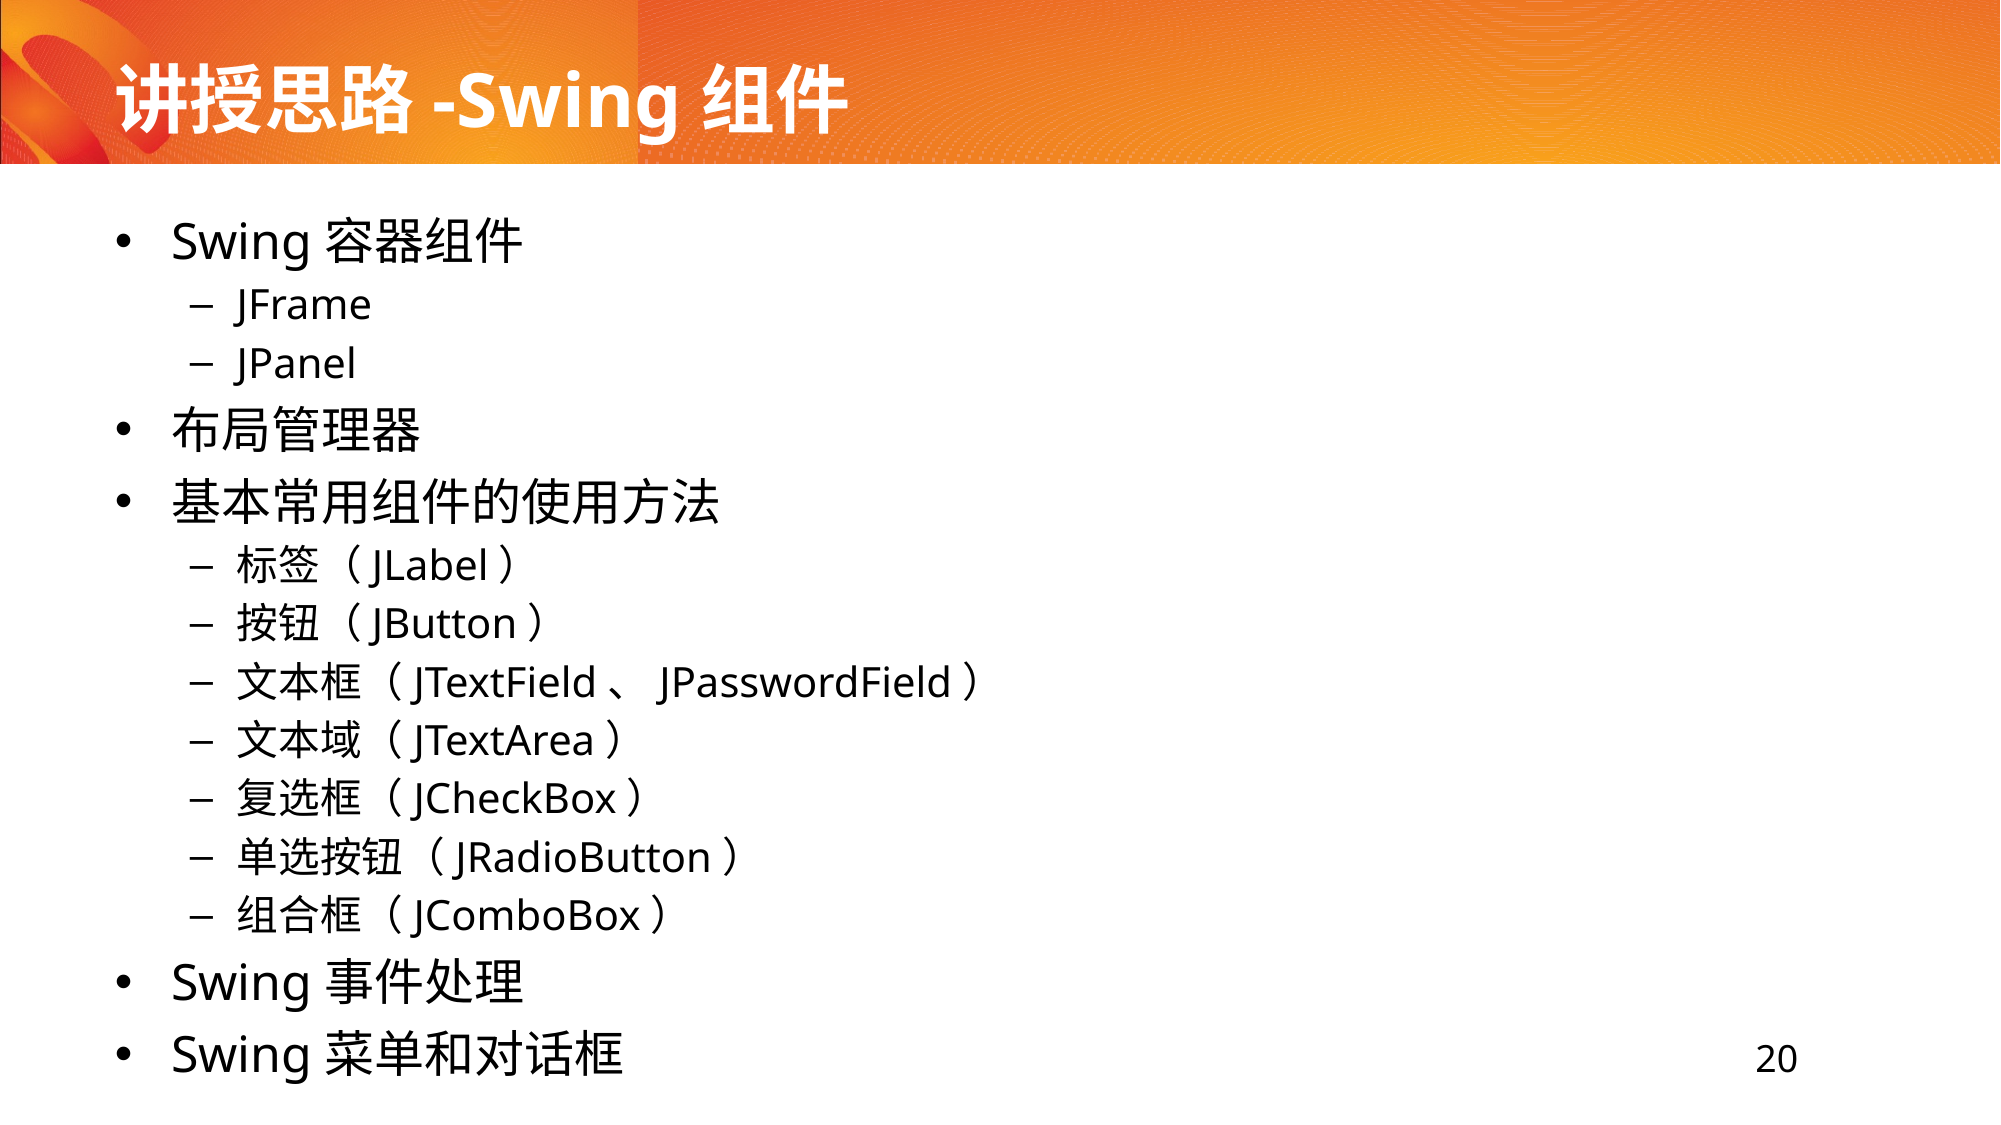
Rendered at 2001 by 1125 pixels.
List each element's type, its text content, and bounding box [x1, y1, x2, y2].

title 讲授思路-Swing组件 [99, 45, 1900, 167]
picture [0, 0, 2000, 164]
list Swing容器组件 JFrame JPanel 布局管理器 基本常用组件的使用方法 标签（JLabel） 按钮（JButton） 文本框（JTextField、JPasswordField） 文本域（JTextArea） 复选框（JCheckBox） 单选按钮（JRadioButton） 组合框（JComboBox） Swing事件处理 Swing菜单和对话框 [99, 190, 1900, 1005]
